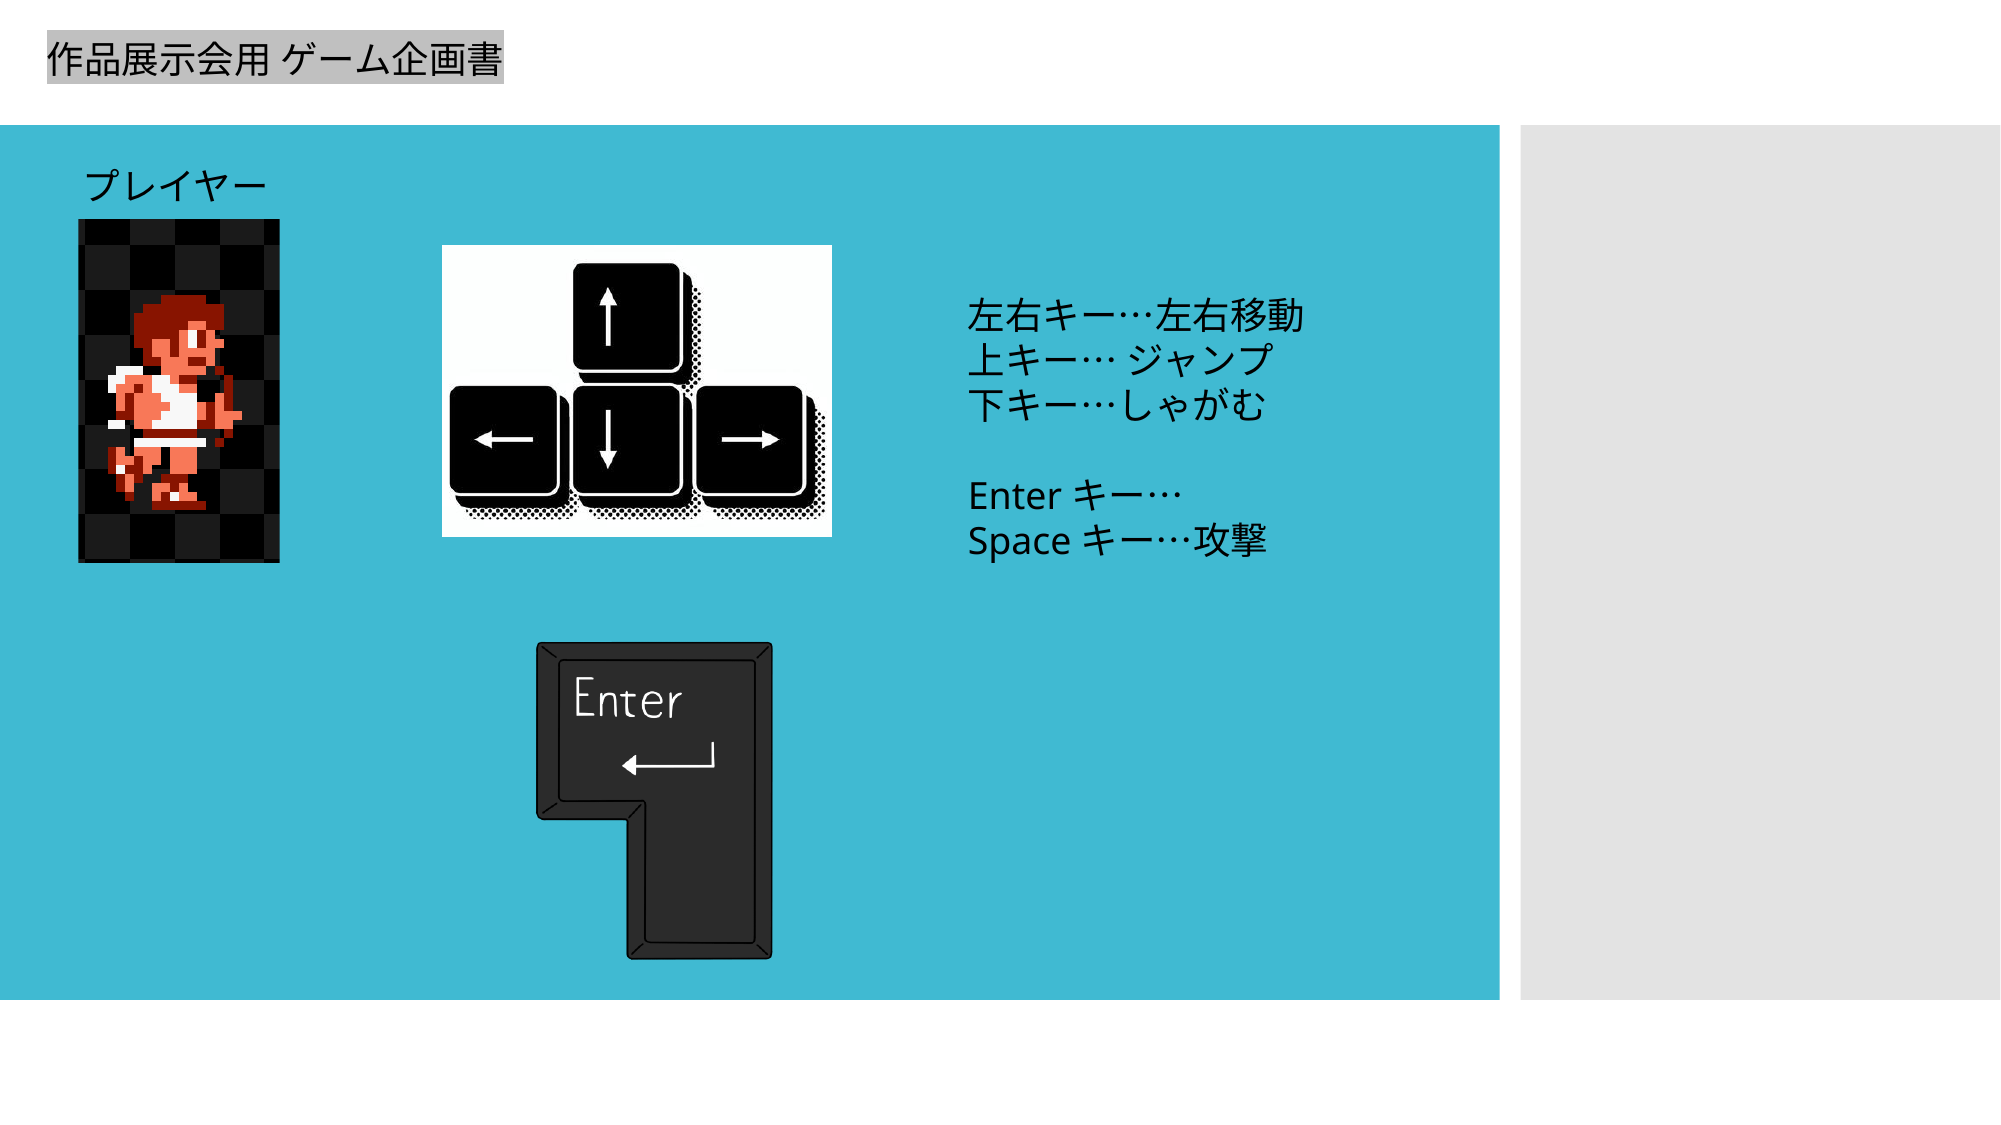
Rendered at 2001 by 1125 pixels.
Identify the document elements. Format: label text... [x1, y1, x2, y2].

picture [77, 219, 280, 563]
picture [511, 628, 793, 972]
picture [441, 244, 832, 538]
text_box 左右キー…左右移動 上キー… ジャンプ 下キー…しゃがむ Enterキー… Spaceキー…攻撃 [953, 284, 1430, 615]
text_box 作品展示会用 ゲーム企画書 [32, 28, 527, 89]
text_box プレイヤー [67, 155, 290, 216]
